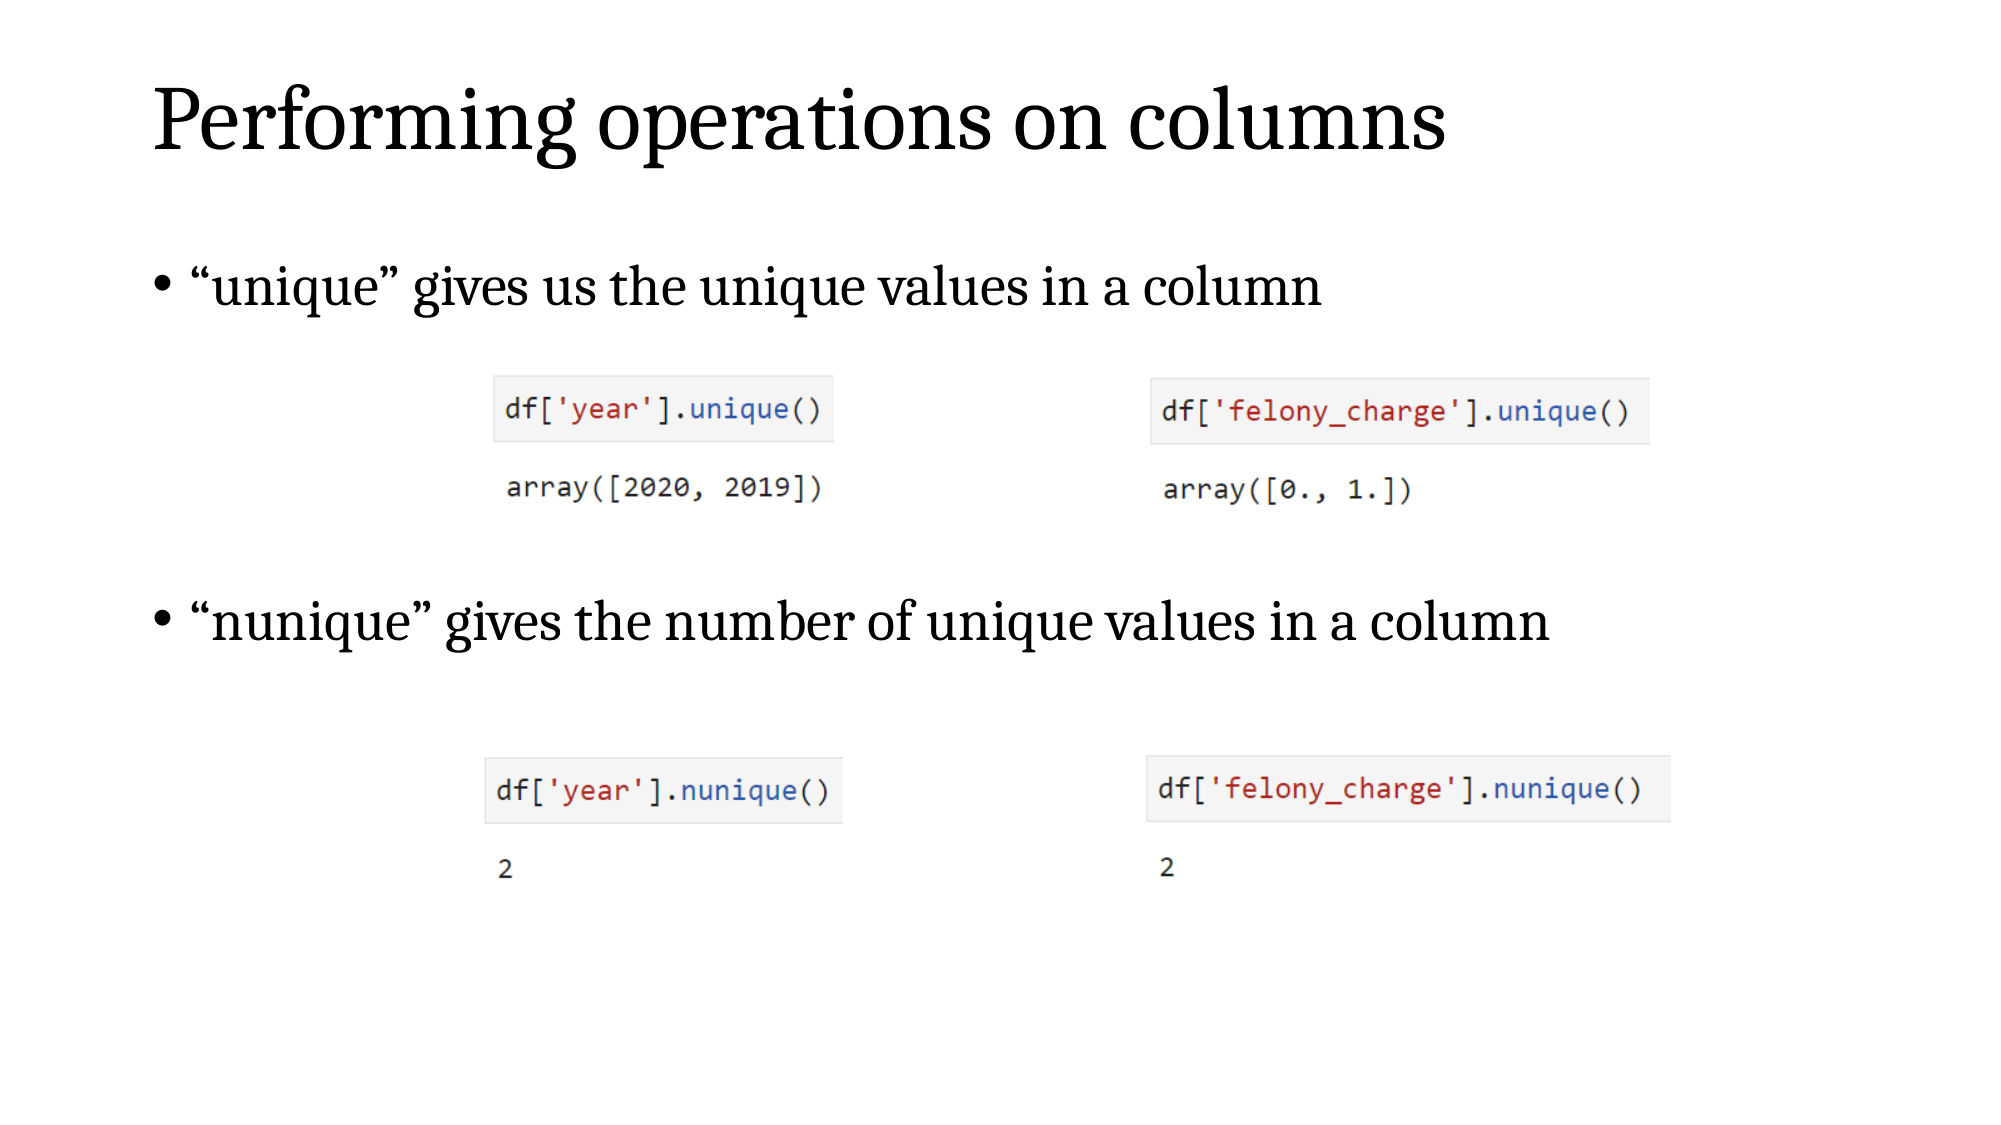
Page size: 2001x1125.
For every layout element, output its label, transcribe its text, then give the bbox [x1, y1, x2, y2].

picture [476, 746, 843, 897]
title Performing operations on columns [137, 11, 1863, 229]
picture [1134, 744, 1671, 889]
picture [476, 363, 834, 528]
list “unique” gives us the unique values in a column “nunique” gives the number of unique values in a column [137, 247, 1863, 1098]
picture [1134, 363, 1650, 525]
